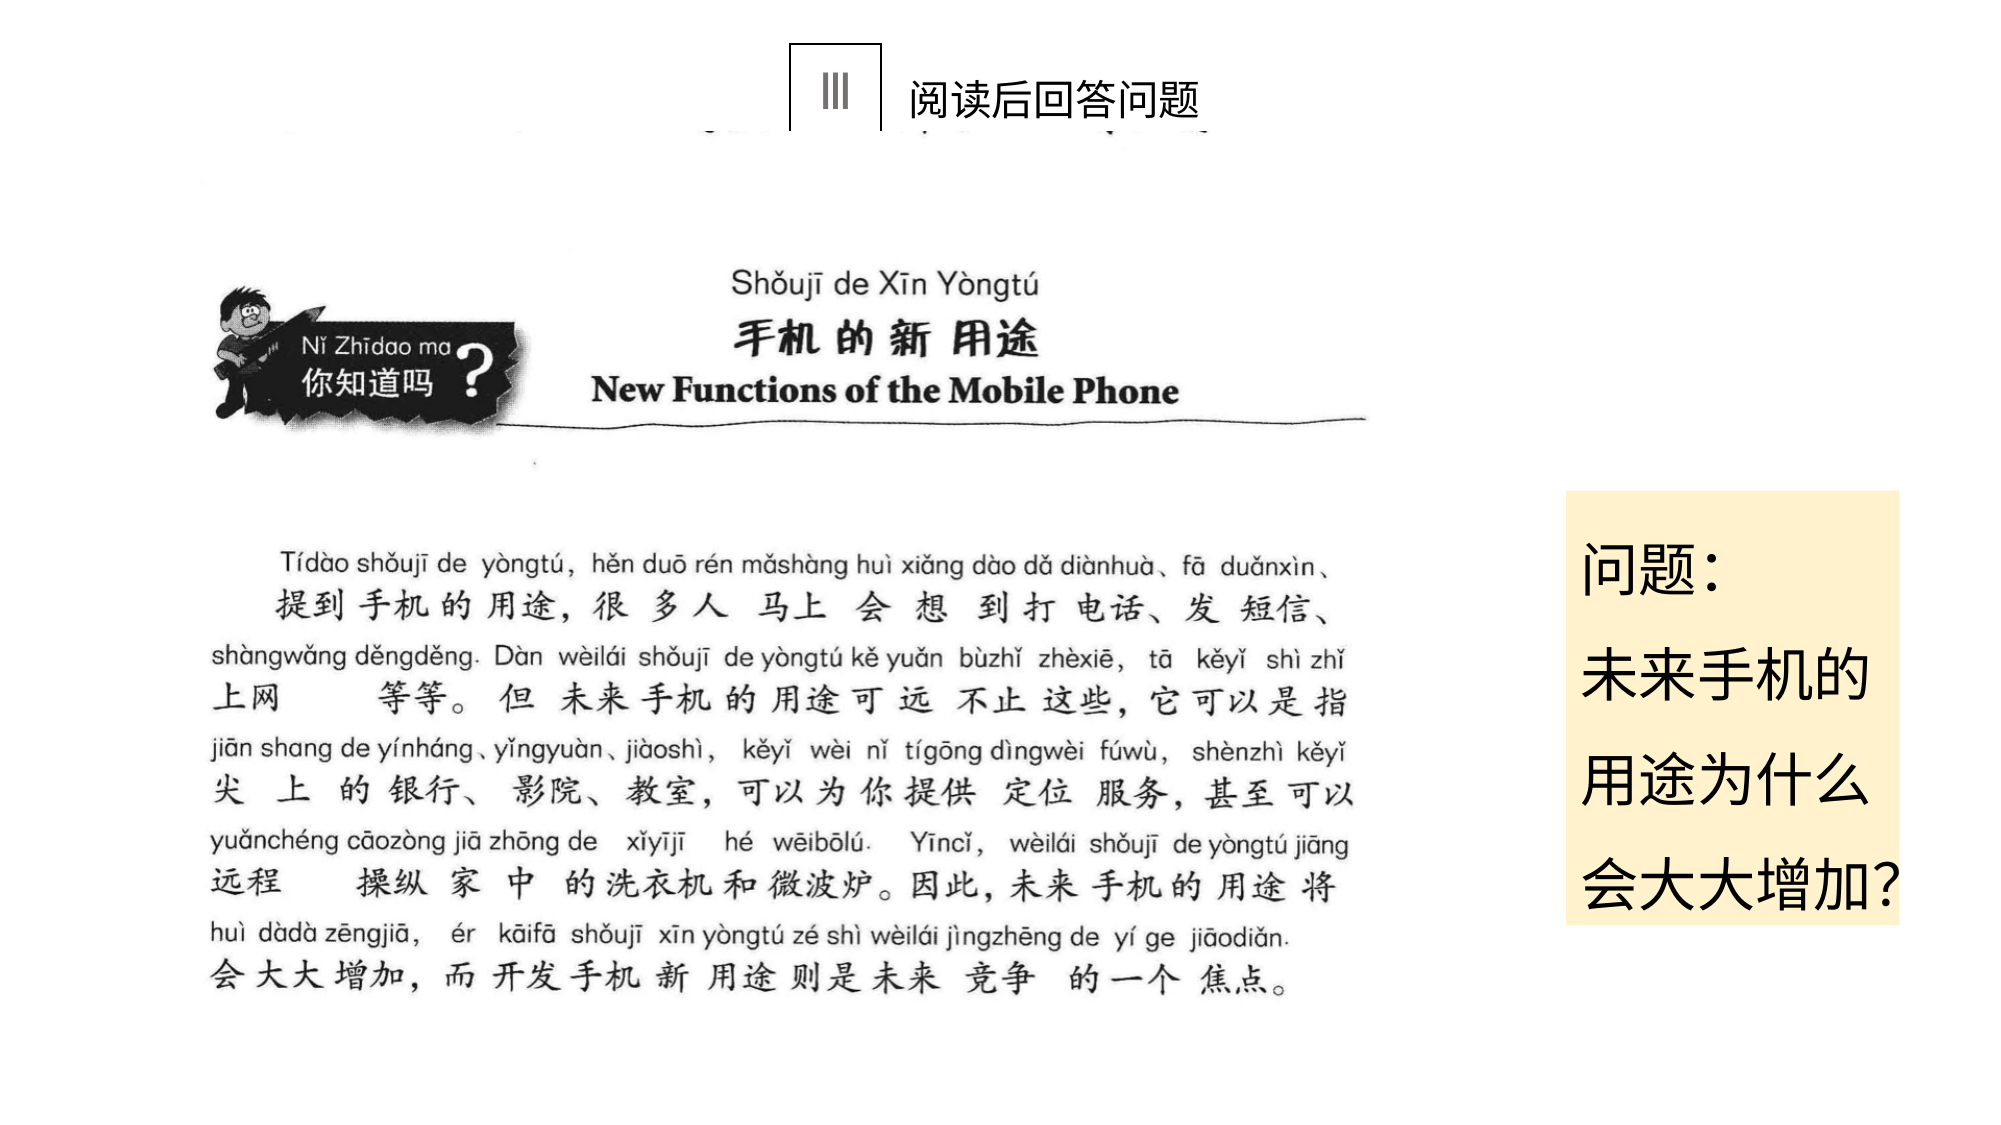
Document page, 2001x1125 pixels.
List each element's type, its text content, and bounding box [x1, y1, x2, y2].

picture [118, 131, 1462, 1088]
text_box 问题： 未来手机的用途为什么会大大增加？ [1566, 490, 1900, 926]
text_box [670, 43, 1222, 131]
